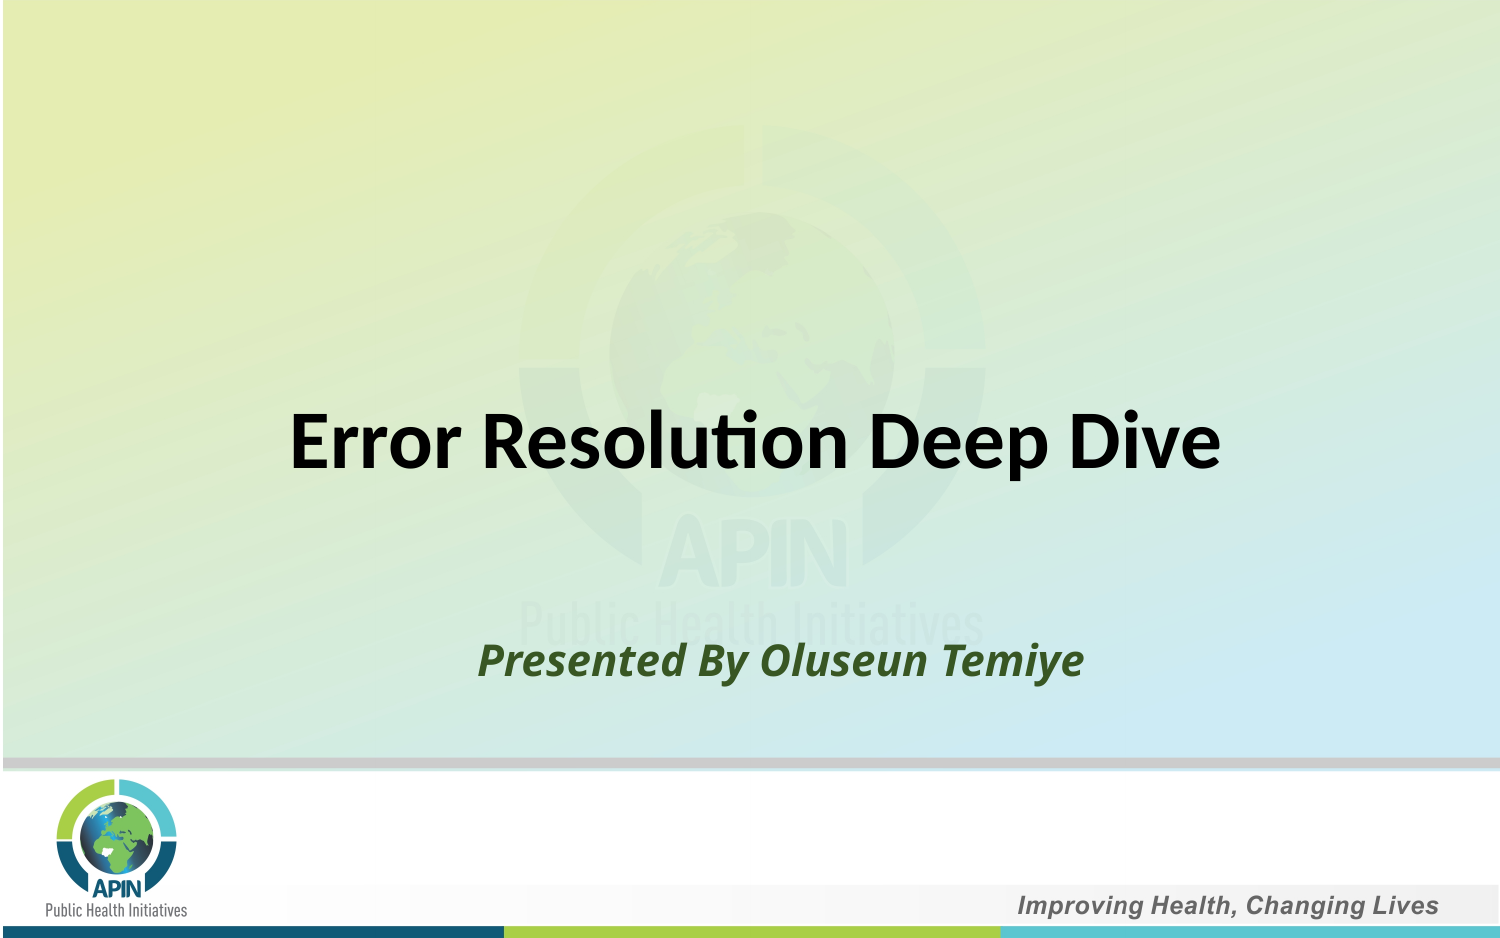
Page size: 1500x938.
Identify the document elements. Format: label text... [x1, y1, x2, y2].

title Error Resolution Deep Dive [125, 256, 1388, 494]
text_box Presented By Oluseun Temiye [243, 631, 1319, 694]
picture [0, 0, 1500, 938]
